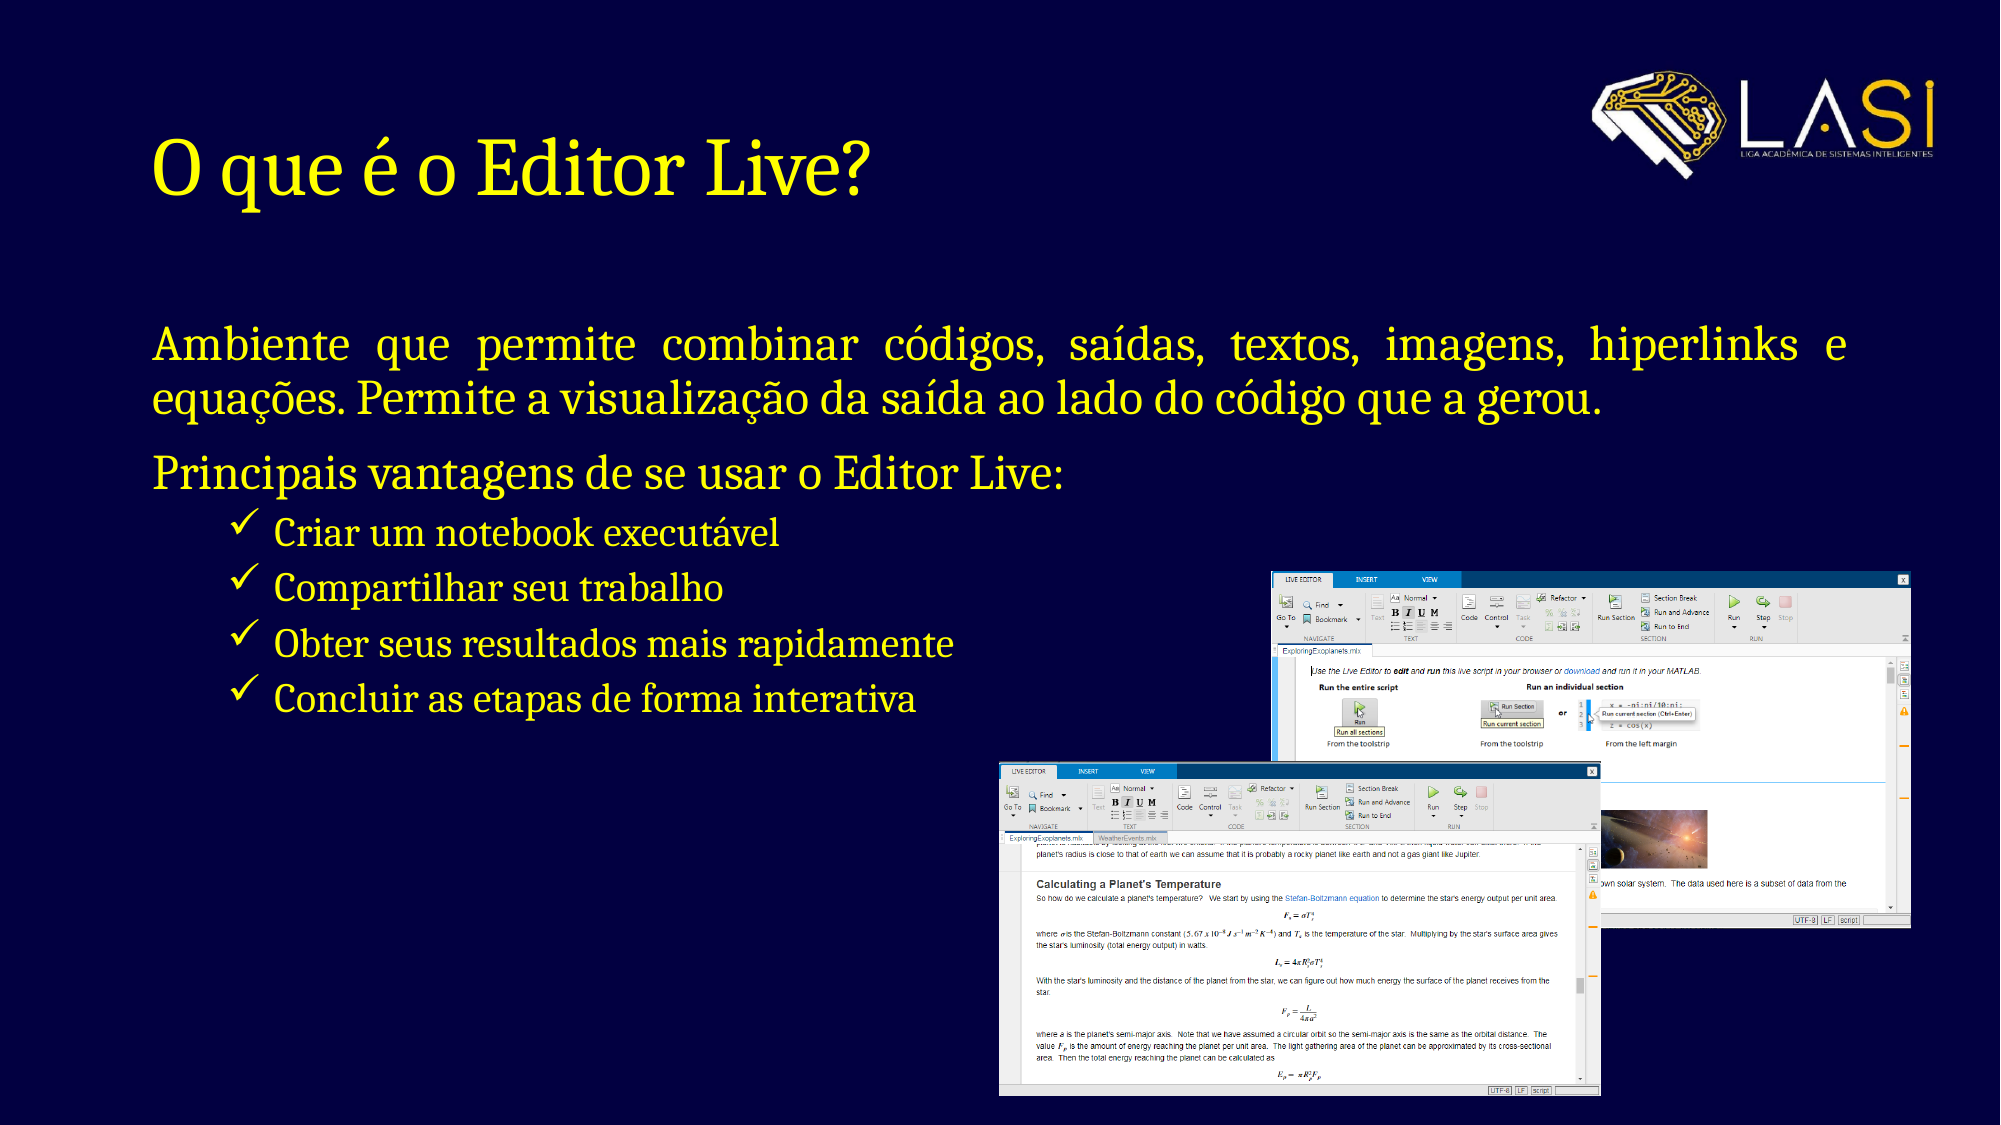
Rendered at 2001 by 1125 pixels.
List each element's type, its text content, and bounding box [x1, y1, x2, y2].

title O que é o Editor Live? [137, 59, 1863, 278]
picture [999, 571, 1911, 1096]
picture [1590, 59, 1945, 186]
list Ambiente que permite combinar códigos, saídas, textos, imagens, hiperlinks e equações. Permite a visualização da saída ao lado do código que a gerou. Principais vantagens de se usar o Editor Live: Criar um notebook executável Compartilhar seu trabalho Obter seus resultados mais rapidamente Concluir as etapas de forma interativa [137, 309, 1863, 1014]
